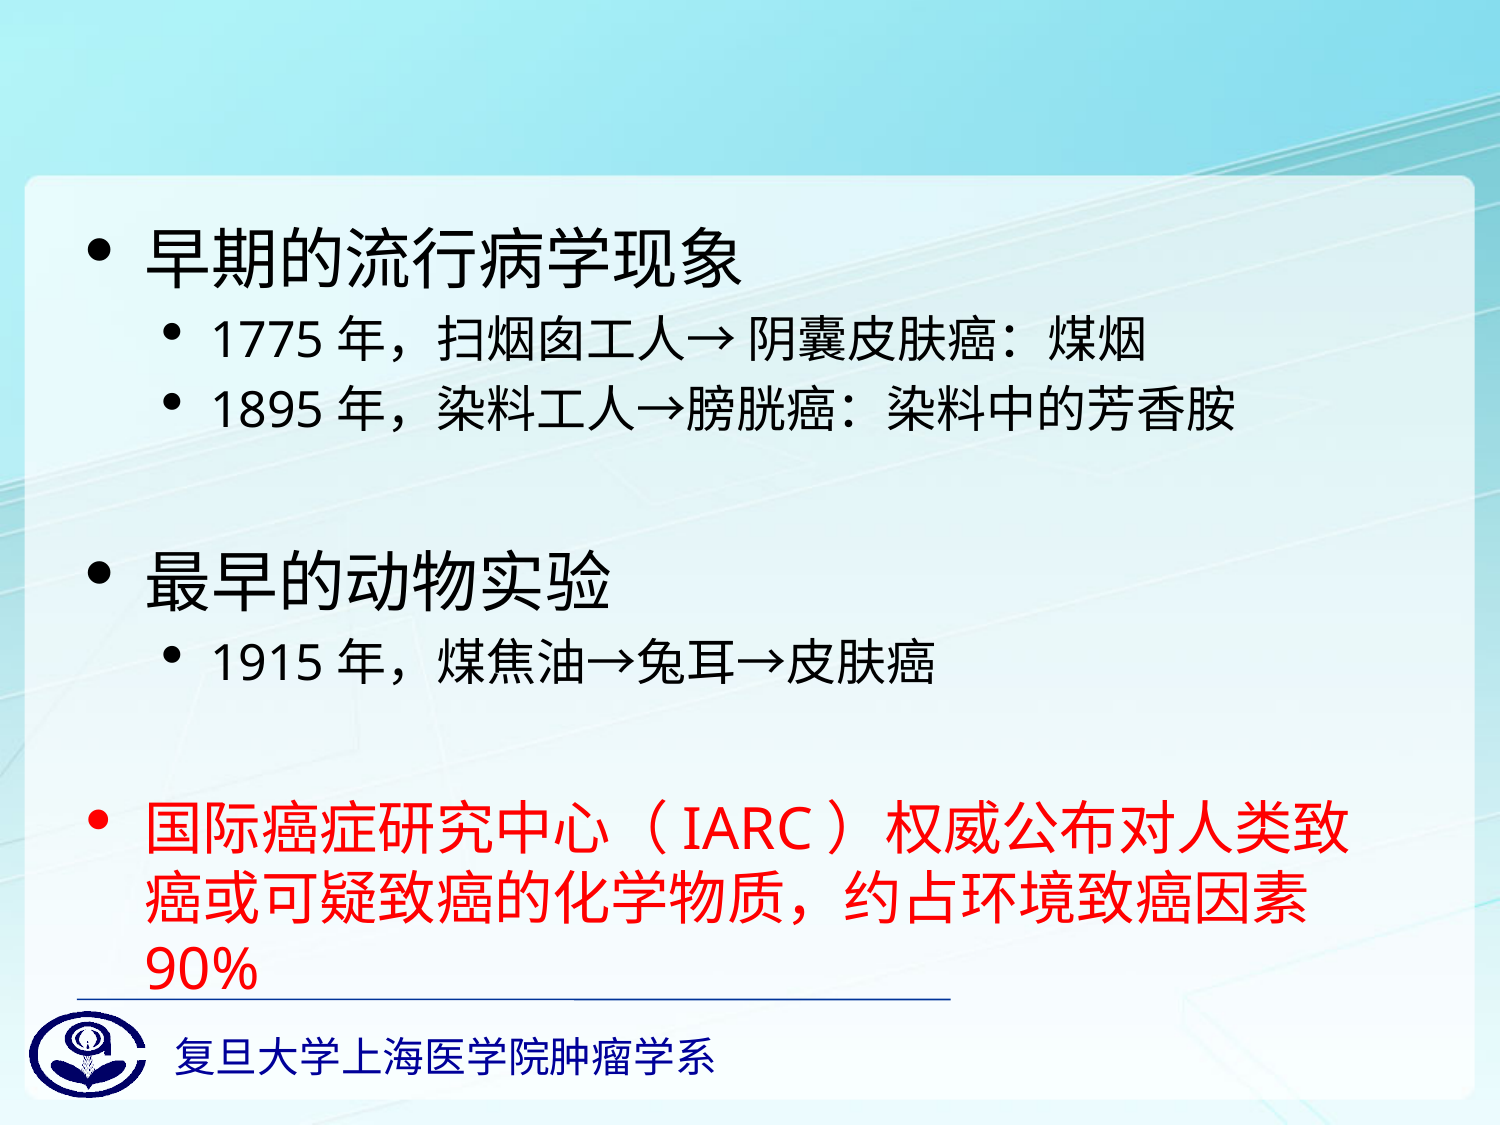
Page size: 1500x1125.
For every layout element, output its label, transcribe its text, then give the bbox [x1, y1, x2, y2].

list 早期的流行病学现象 1775年，扫烟囱工人→ 阴囊皮肤癌：煤烟 1895年，染料工人→膀胱癌：染料中的芳香胺 最早的动物实验 1915年，煤焦油→兔耳→皮肤癌 国际癌症研究中心（IARC）权威公布对人类致癌或可疑致癌的化学物质，约占环境致癌因素90% [73, 209, 1424, 953]
picture [0, 0, 1500, 1125]
